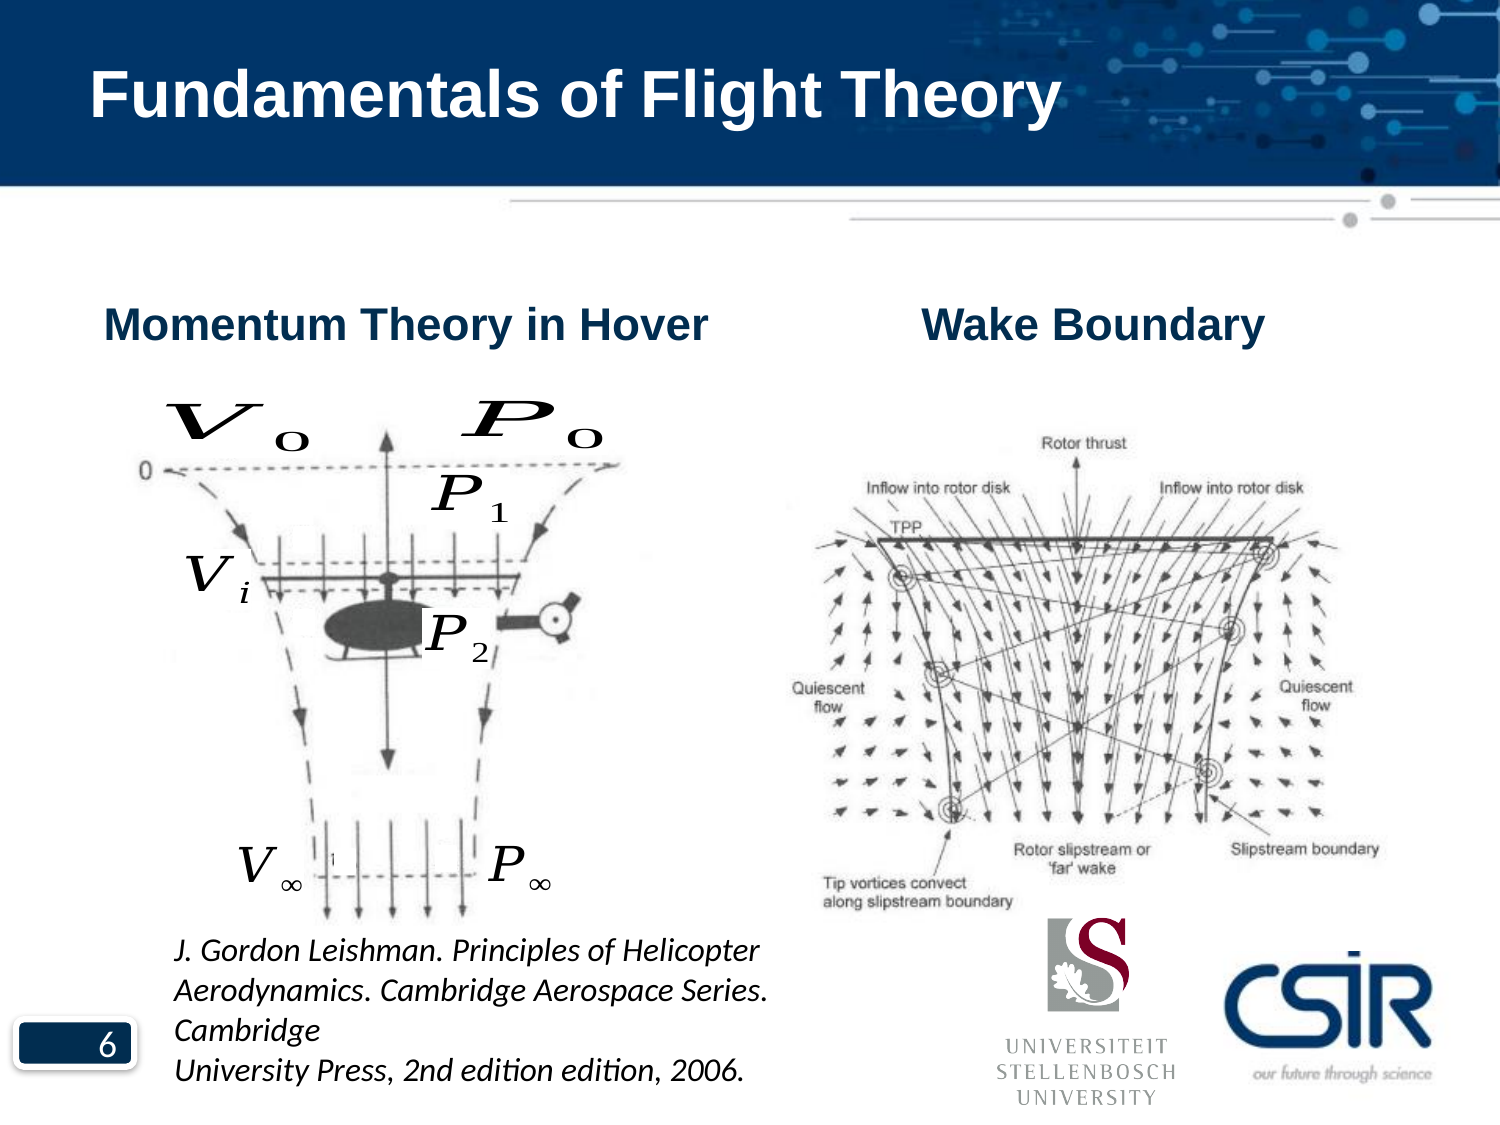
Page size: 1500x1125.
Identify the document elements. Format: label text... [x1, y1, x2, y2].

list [126, 400, 687, 962]
picture [0, 0, 1500, 1125]
title Fundamentals of Flight Theory [75, 21, 1425, 161]
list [774, 410, 1413, 951]
list Momentum Theory in Hover [75, 243, 738, 357]
list Wake Boundary [761, 243, 1425, 357]
text_box J. Gordon Leishman. Principles of Helicopter Aerodynamics. Cambridge Aerospace Series. Cambridge University Press, 2nd edition edition, 2006. [159, 920, 880, 1096]
